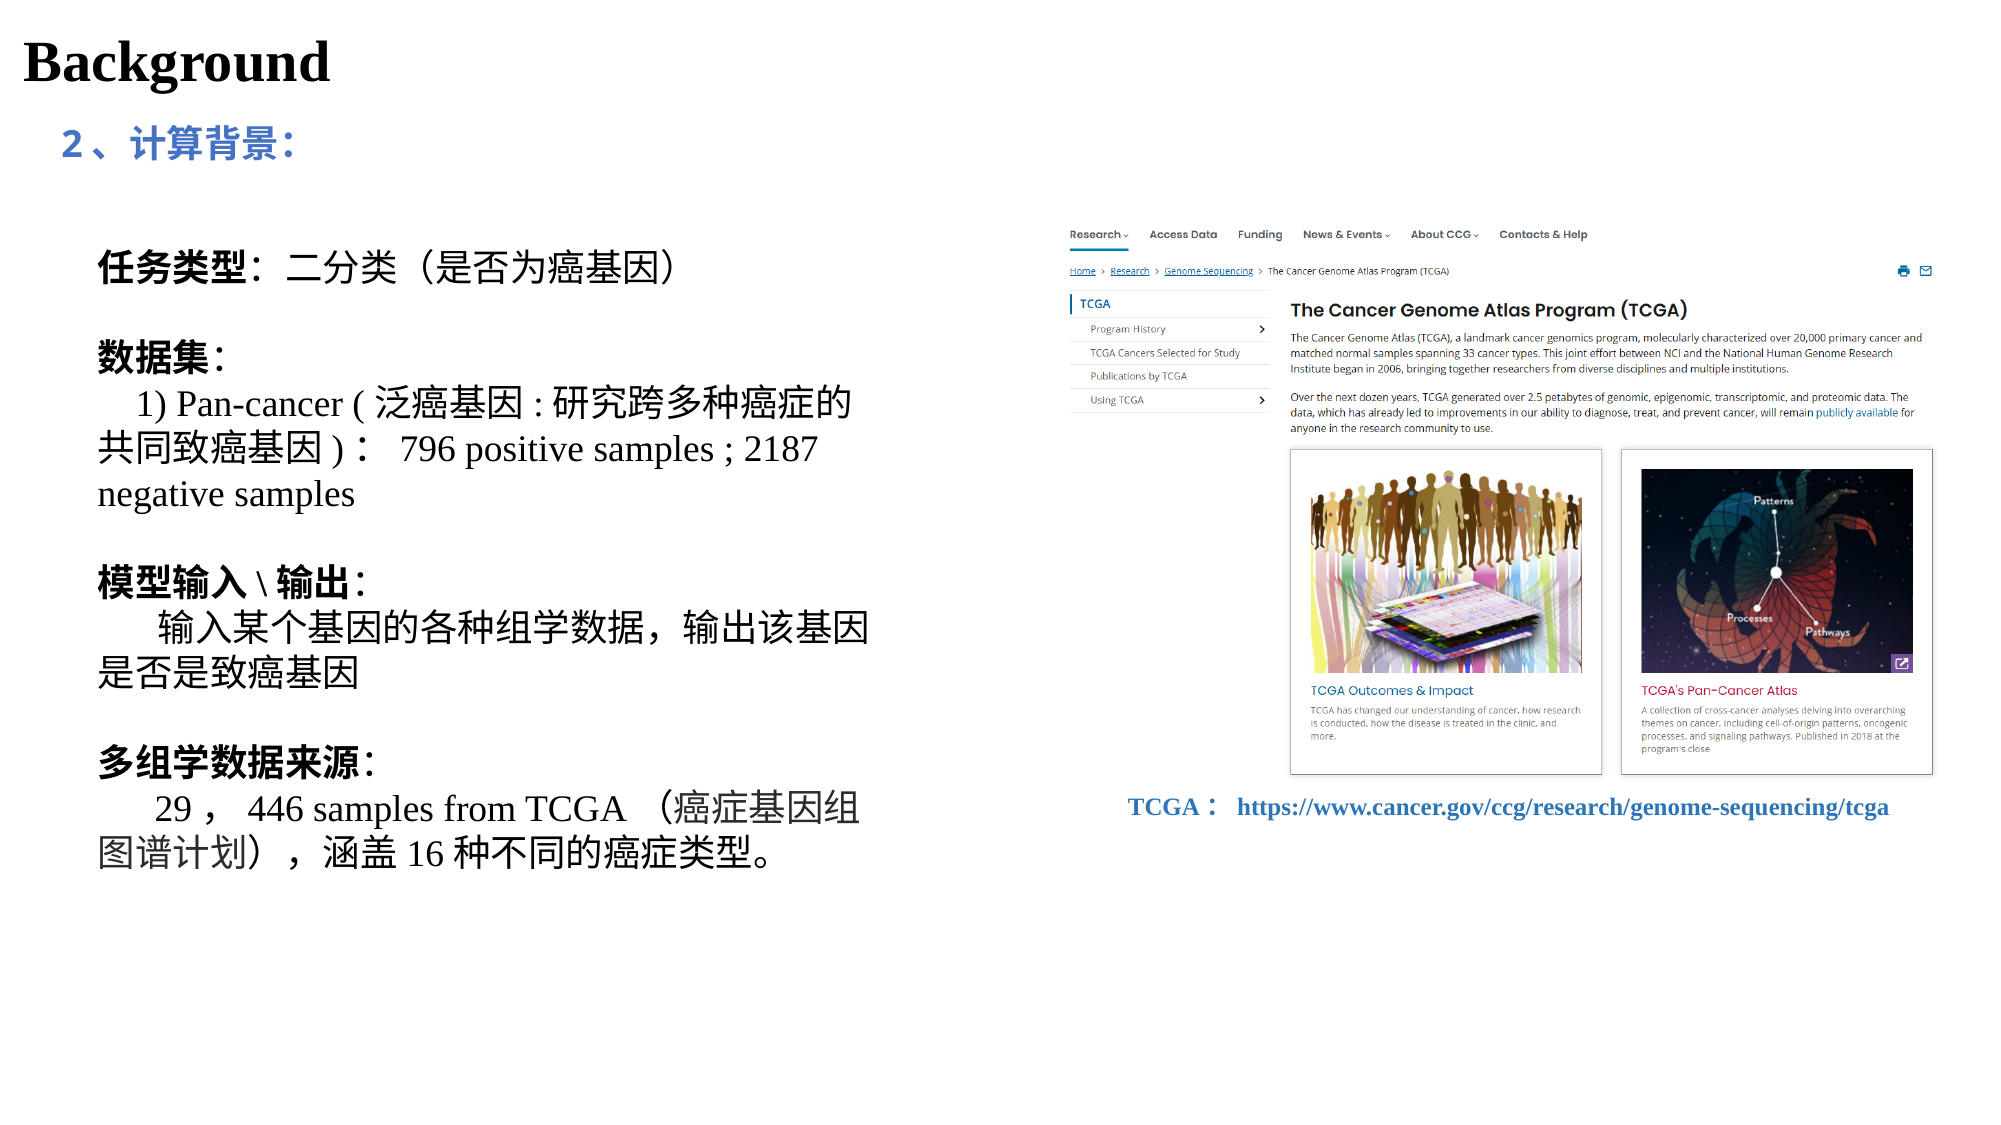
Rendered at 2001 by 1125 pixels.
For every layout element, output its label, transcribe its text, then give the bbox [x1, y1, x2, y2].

picture [1061, 225, 1939, 783]
text_box 2、计算背景： [46, 112, 332, 173]
text_box Background [8, 15, 888, 101]
text_box TCGA：https://www.cancer.gov/ccg/research/genome-sequencing/tcga [1113, 782, 1947, 828]
text_box 任务类型：二分类（是否为癌基因） 数据集： 1) Pan-cancer (泛癌基因:研究跨多种癌症的共同致癌基因)：796 positive samples ; 2187 negative samples 模型输入\输出： 输入某个基因的各种组学数据，输出该基因是否是致癌基因 多组学数据来源： 29，446 samples from TCGA（癌症基因组图谱计划），涵盖16种不同的癌症类型。 [82, 236, 904, 882]
